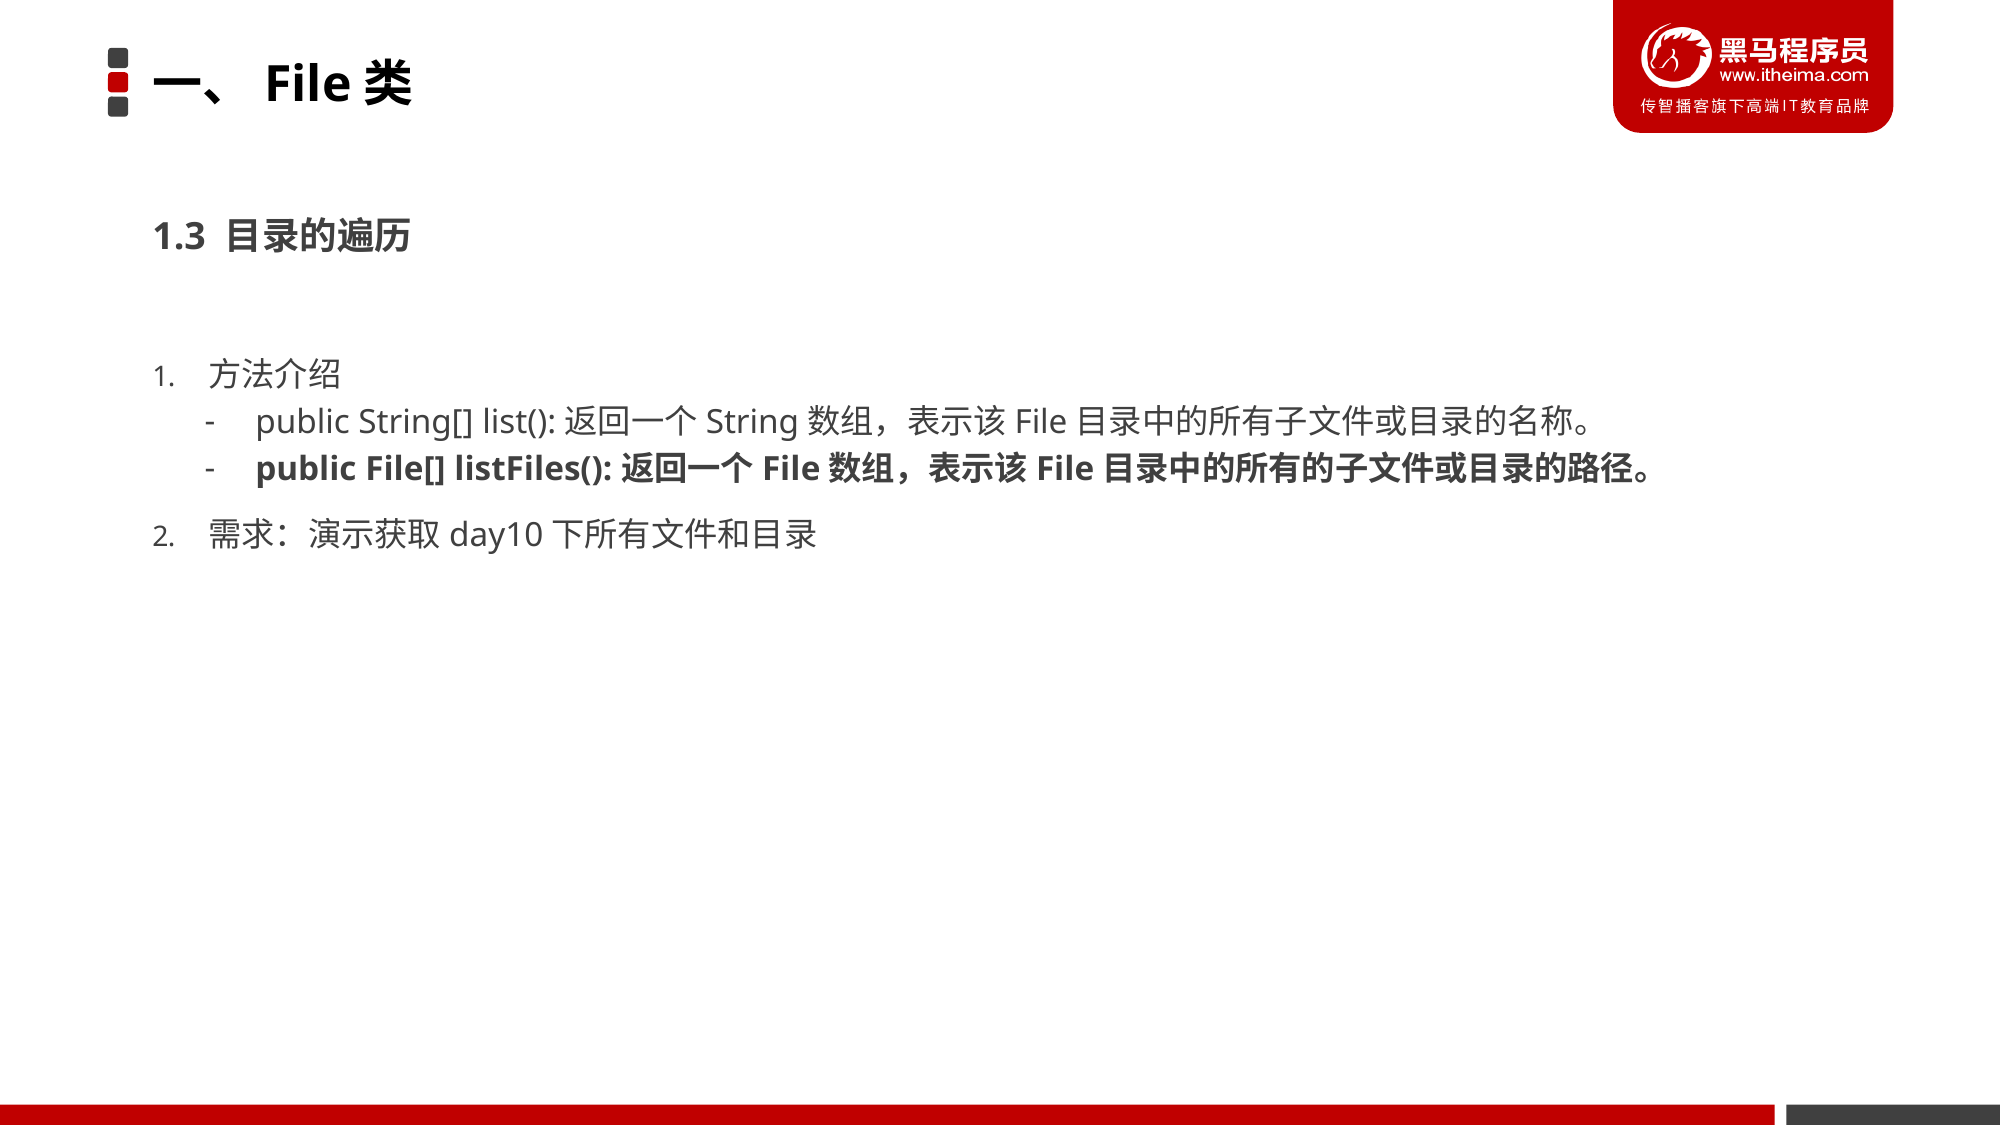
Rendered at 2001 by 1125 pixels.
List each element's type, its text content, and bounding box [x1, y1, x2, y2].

picture [1616, 11, 1894, 125]
title 一、File类 [137, 38, 1577, 124]
list 1.3 目录的遍历 [137, 192, 1753, 277]
list 方法介绍 public String[] list():返回一个String数组，表示该File目录中的所有子文件或目录的名称。 public File[] listFiles():返回一个File数组，表示该File目录中的所有的子文件或目录的路径。 需求：演示获取day10下所有文件和目录 [137, 326, 1753, 1019]
